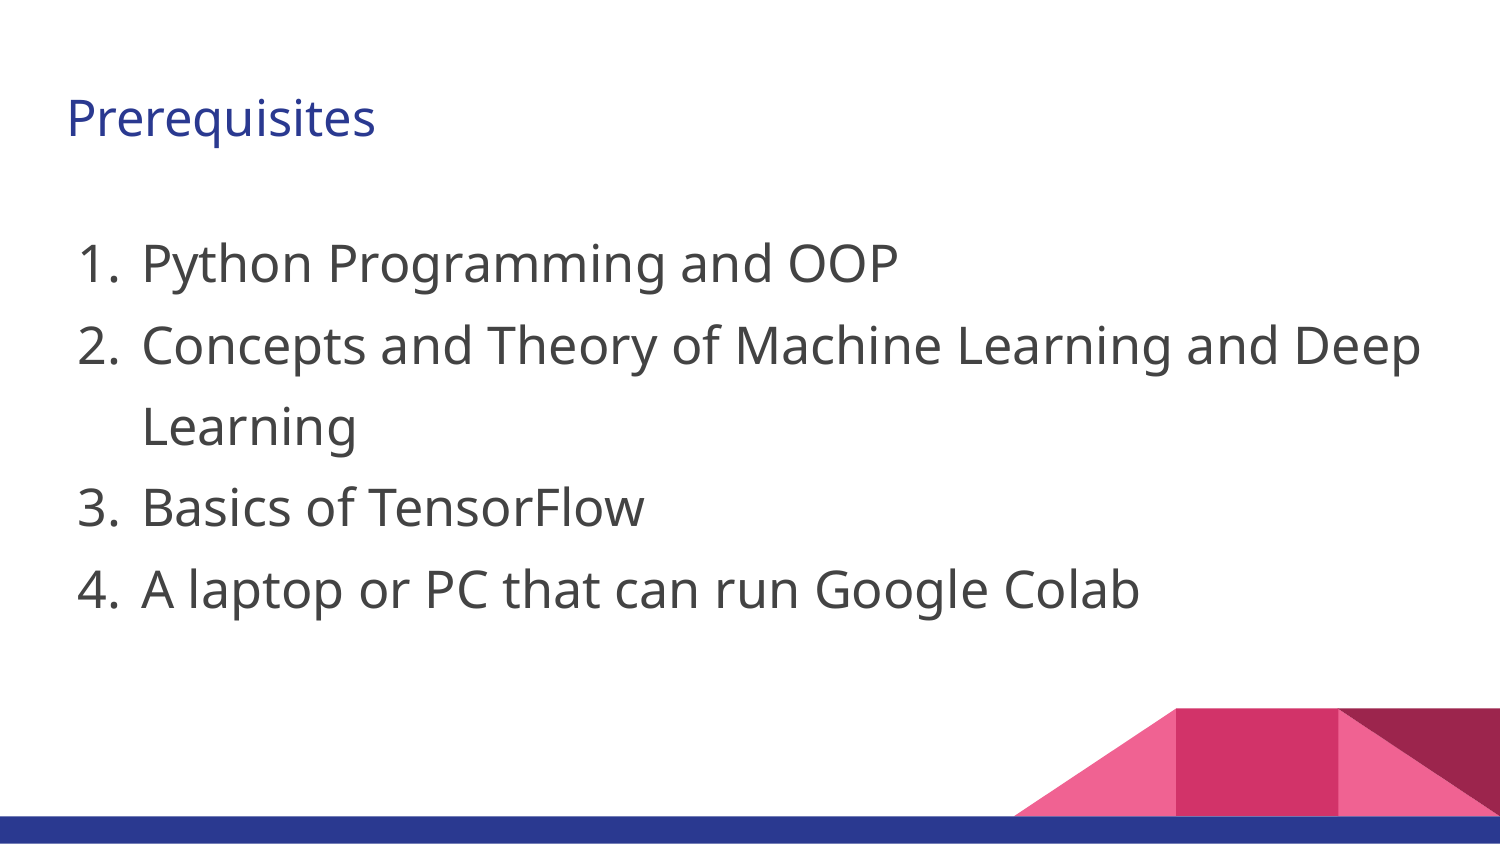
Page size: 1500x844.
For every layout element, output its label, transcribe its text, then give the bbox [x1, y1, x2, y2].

title Prerequisites [51, 67, 1449, 167]
list Python Programming and OOP Concepts and Theory of Machine Learning and Deep Learning Basics of TensorFlow A laptop or PC that can run Google Colab [51, 201, 1449, 750]
